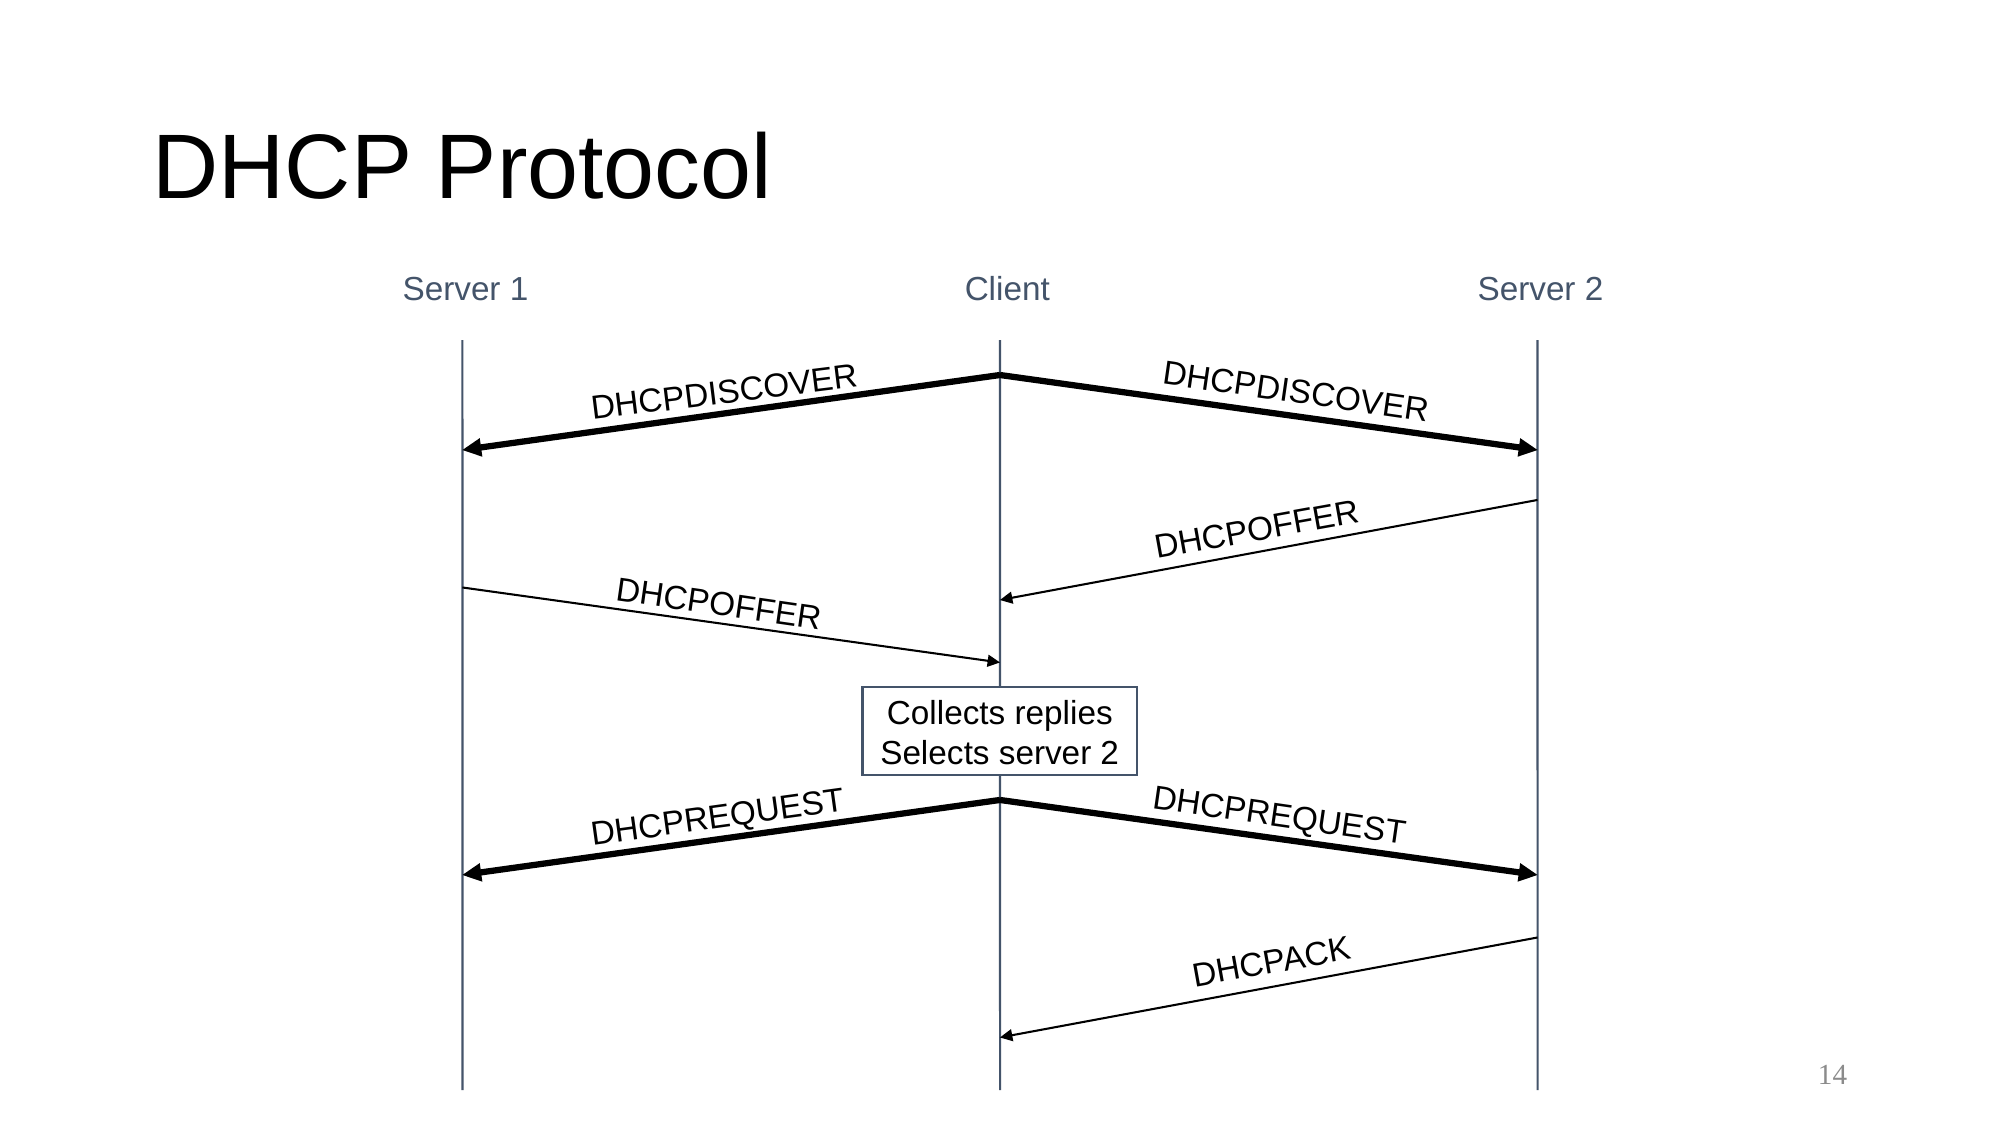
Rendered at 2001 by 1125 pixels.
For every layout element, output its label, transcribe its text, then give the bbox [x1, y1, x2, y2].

text_box [462, 433, 579, 455]
text_box DHCPDISCOVER [572, 344, 875, 436]
text_box [1418, 858, 1538, 880]
slide_number 14 [1412, 1042, 1863, 1103]
text_box [999, 573, 1144, 604]
text_box [1440, 436, 1538, 455]
text_box Server 1 [387, 259, 544, 315]
title DHCP Protocol [137, 59, 1863, 278]
text_box Collects replies Selects server 2 [862, 687, 1138, 775]
text_box [999, 1003, 1182, 1042]
text_box DHCPREQUEST [1135, 766, 1425, 862]
text_box Server 2 [1462, 259, 1619, 315]
text_box [462, 858, 579, 880]
text_box DHCPDISCOVER [1145, 341, 1448, 439]
text_box DHCPOFFER [1135, 479, 1378, 576]
text_box [834, 639, 1000, 667]
text_box Client [949, 259, 1065, 315]
text_box DHCPREQUEST [572, 768, 863, 862]
text_box DHCPACK [1172, 915, 1370, 1004]
text_box DHCPOFFER [598, 558, 840, 647]
